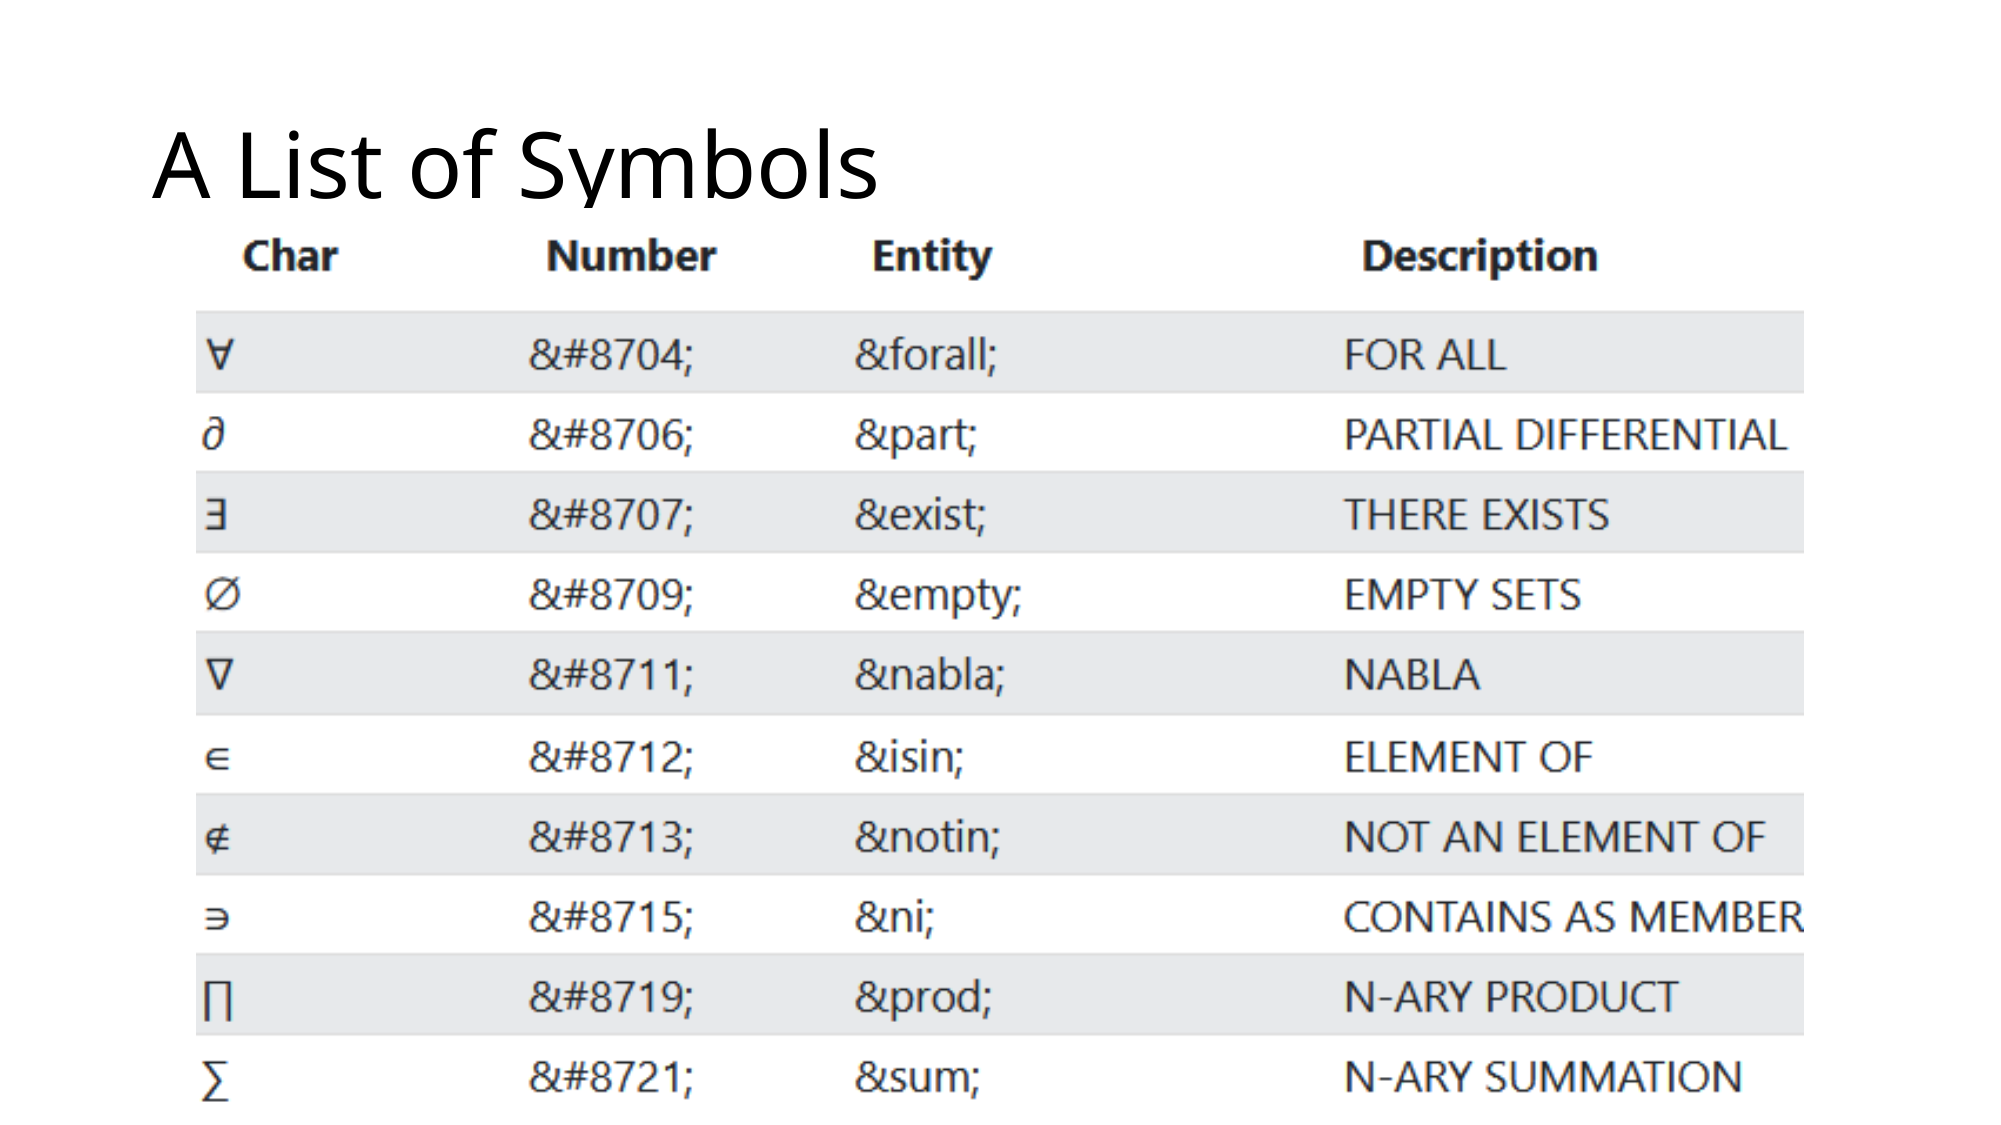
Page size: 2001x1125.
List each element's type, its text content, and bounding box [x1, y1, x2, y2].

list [196, 209, 1804, 1109]
title A List of Symbols [137, 59, 1863, 278]
